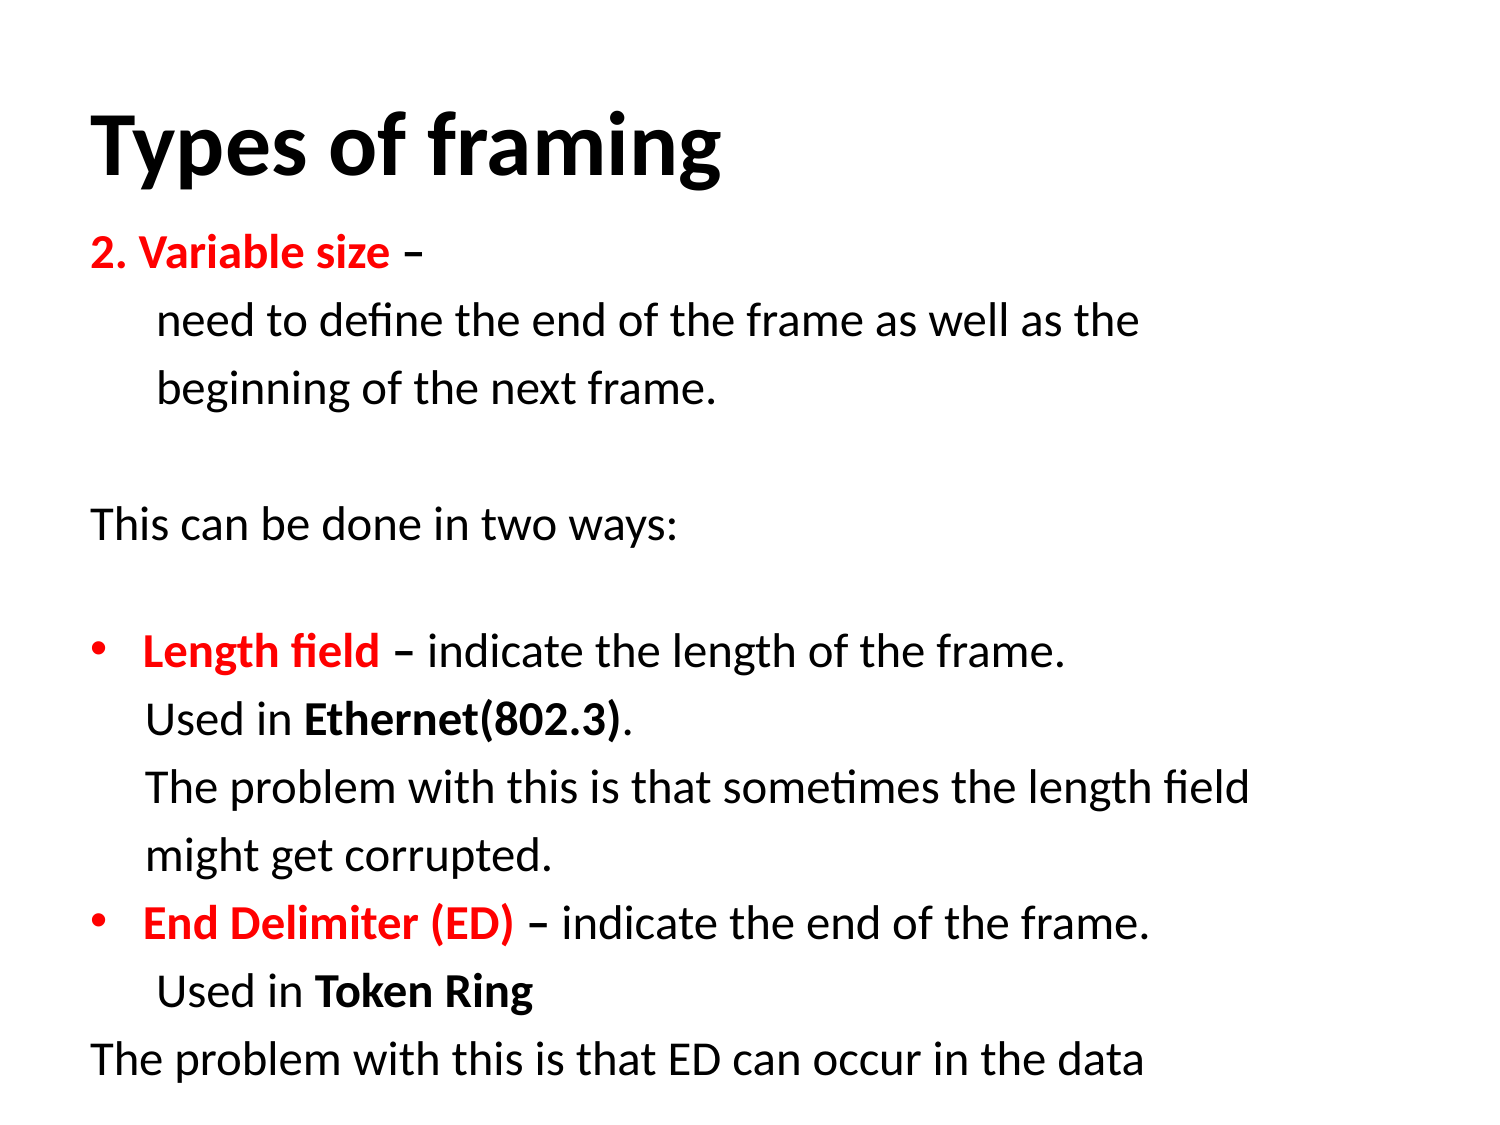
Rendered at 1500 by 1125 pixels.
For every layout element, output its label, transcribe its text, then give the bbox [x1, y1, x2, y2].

list 2. Variable size – need to define the end of the frame as well as the beginning of the next frame. This can be done in two ways: Length field – indicate the length of the frame. Used in Ethernet(802.3). The problem with this is that sometimes the length field might get corrupted. End Delimiter (ED) – indicate the end of the frame. Used in Token Ring The problem with this is that ED can occur in the data [75, 212, 1425, 1100]
title Types of framing [75, 45, 1425, 212]
